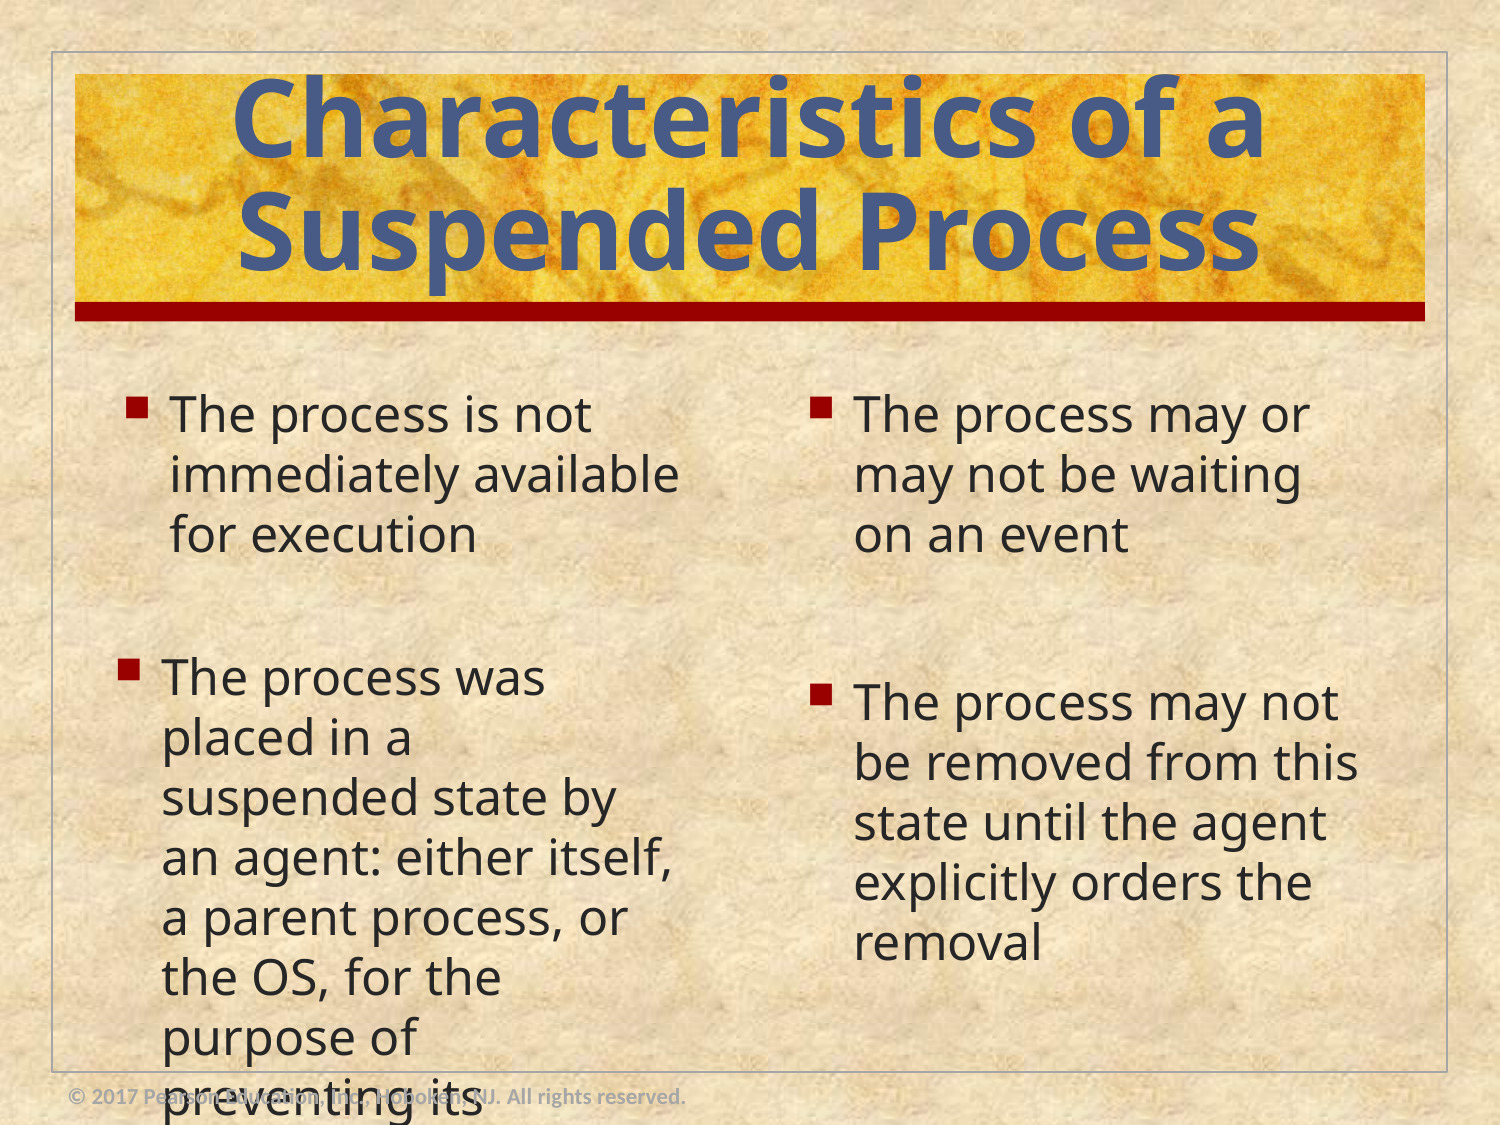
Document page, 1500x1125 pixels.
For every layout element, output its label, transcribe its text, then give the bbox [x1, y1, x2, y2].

picture [53, 53, 1446, 1071]
list The process was placed in a suspended state by an agent: either itself, a parent process, or the OS, for the purpose of preventing its execution [99, 637, 700, 1065]
footer © 2017 Pearson Education, Inc., Hoboken, NJ. All rights reserved. [52, 1065, 1075, 1125]
title Characteristics of a Suspended Process [108, 74, 1392, 292]
list The process is not immediately available for execution [108, 375, 709, 675]
picture [0, 0, 1500, 1125]
list The process may not be removed from this state until the agent explicitly orders the removal [791, 662, 1392, 1006]
list The process may or may not be waiting on an event [791, 375, 1392, 662]
